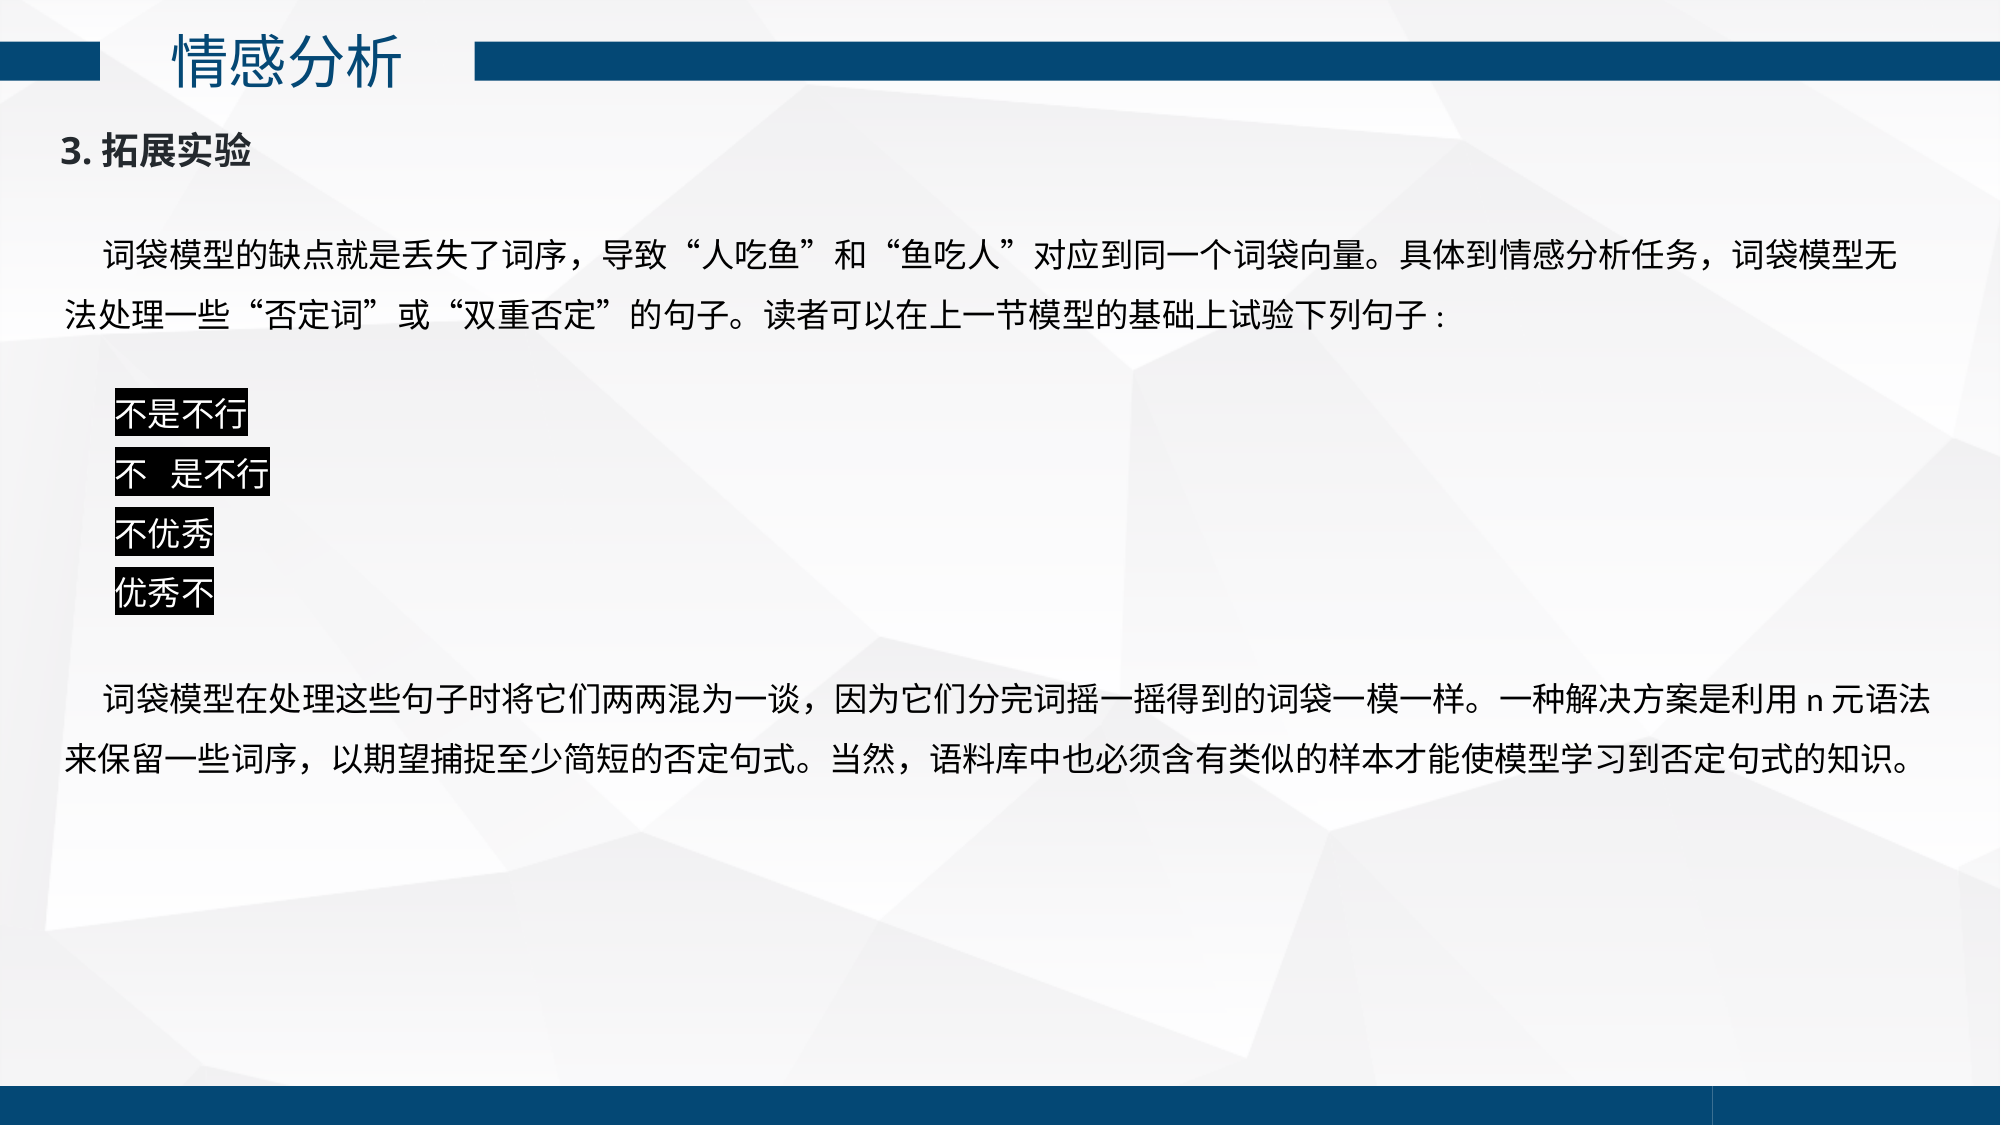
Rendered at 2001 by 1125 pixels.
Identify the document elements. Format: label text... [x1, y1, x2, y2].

text_box 词袋模型在处理这些句子时将它们两两混为一谈，因为它们分完词摇一摇得到的词袋一模一样。一种解决方案是利用n元语法来保留一些词序，以期望捕捉至少简短的否定句式。当然，语料库中也必须含有类似的样本才能使模型学习到否定句式的知识。 [50, 650, 1955, 786]
text_box [0, 1085, 1713, 1125]
text_box 3.拓展实验 [45, 120, 267, 180]
text_box 词袋模型的缺点就是丢失了词序，导致“人吃鱼”和“鱼吃人”对应到同一个词袋向量。具体到情感分析任务，词袋模型无法处理一些“否定词”或“双重否定”的句子。读者可以在上一节模型的基础上试验下列句子: [49, 207, 1934, 342]
text_box 不是不行 不 是不行 不优秀 优秀不 [99, 365, 1085, 620]
text_box [0, 41, 101, 82]
text_box 情感分析 [115, 18, 460, 103]
picture [0, 0, 2001, 1125]
text_box [474, 41, 2000, 82]
text_box [1713, 1085, 2000, 1125]
